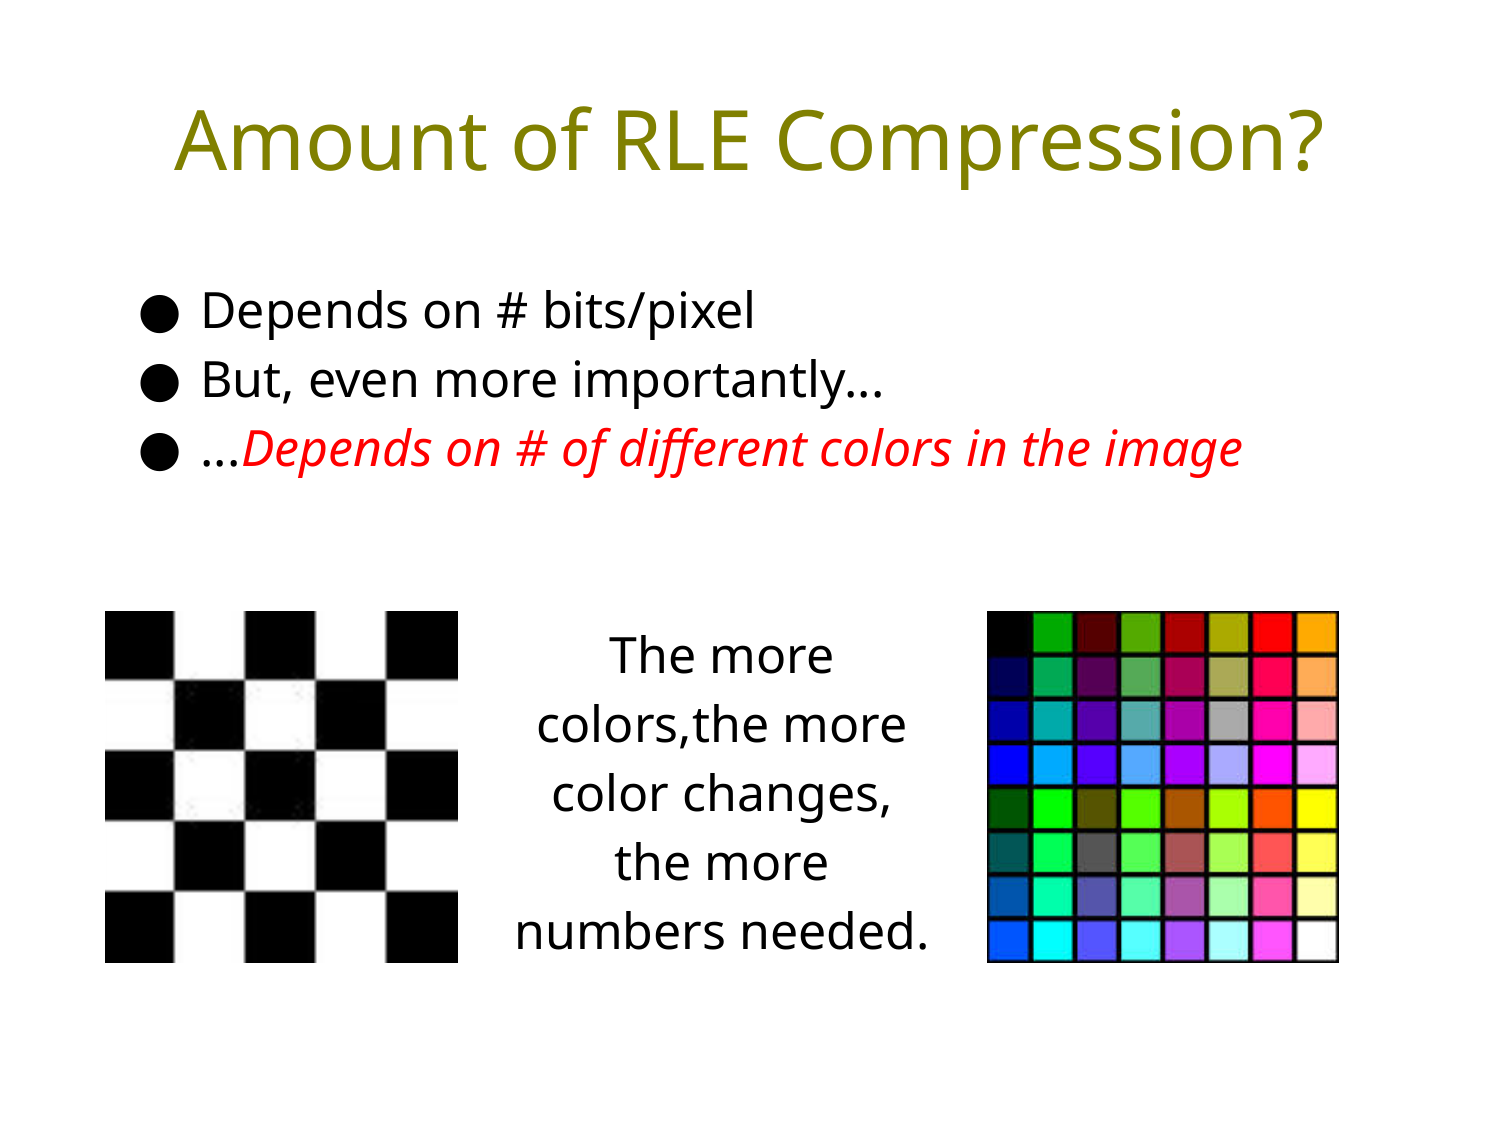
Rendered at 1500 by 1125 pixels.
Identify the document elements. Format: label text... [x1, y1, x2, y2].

picture [105, 610, 458, 963]
picture [986, 610, 1339, 963]
title Amount of RLE Compression? [112, 62, 1388, 213]
list Depends on # bits/pixel But, even more importantly... ...Depends on # of different colors in the image [110, 261, 1384, 526]
text_box The more colors,the more color changes, the more numbers needed. [495, 540, 950, 1033]
